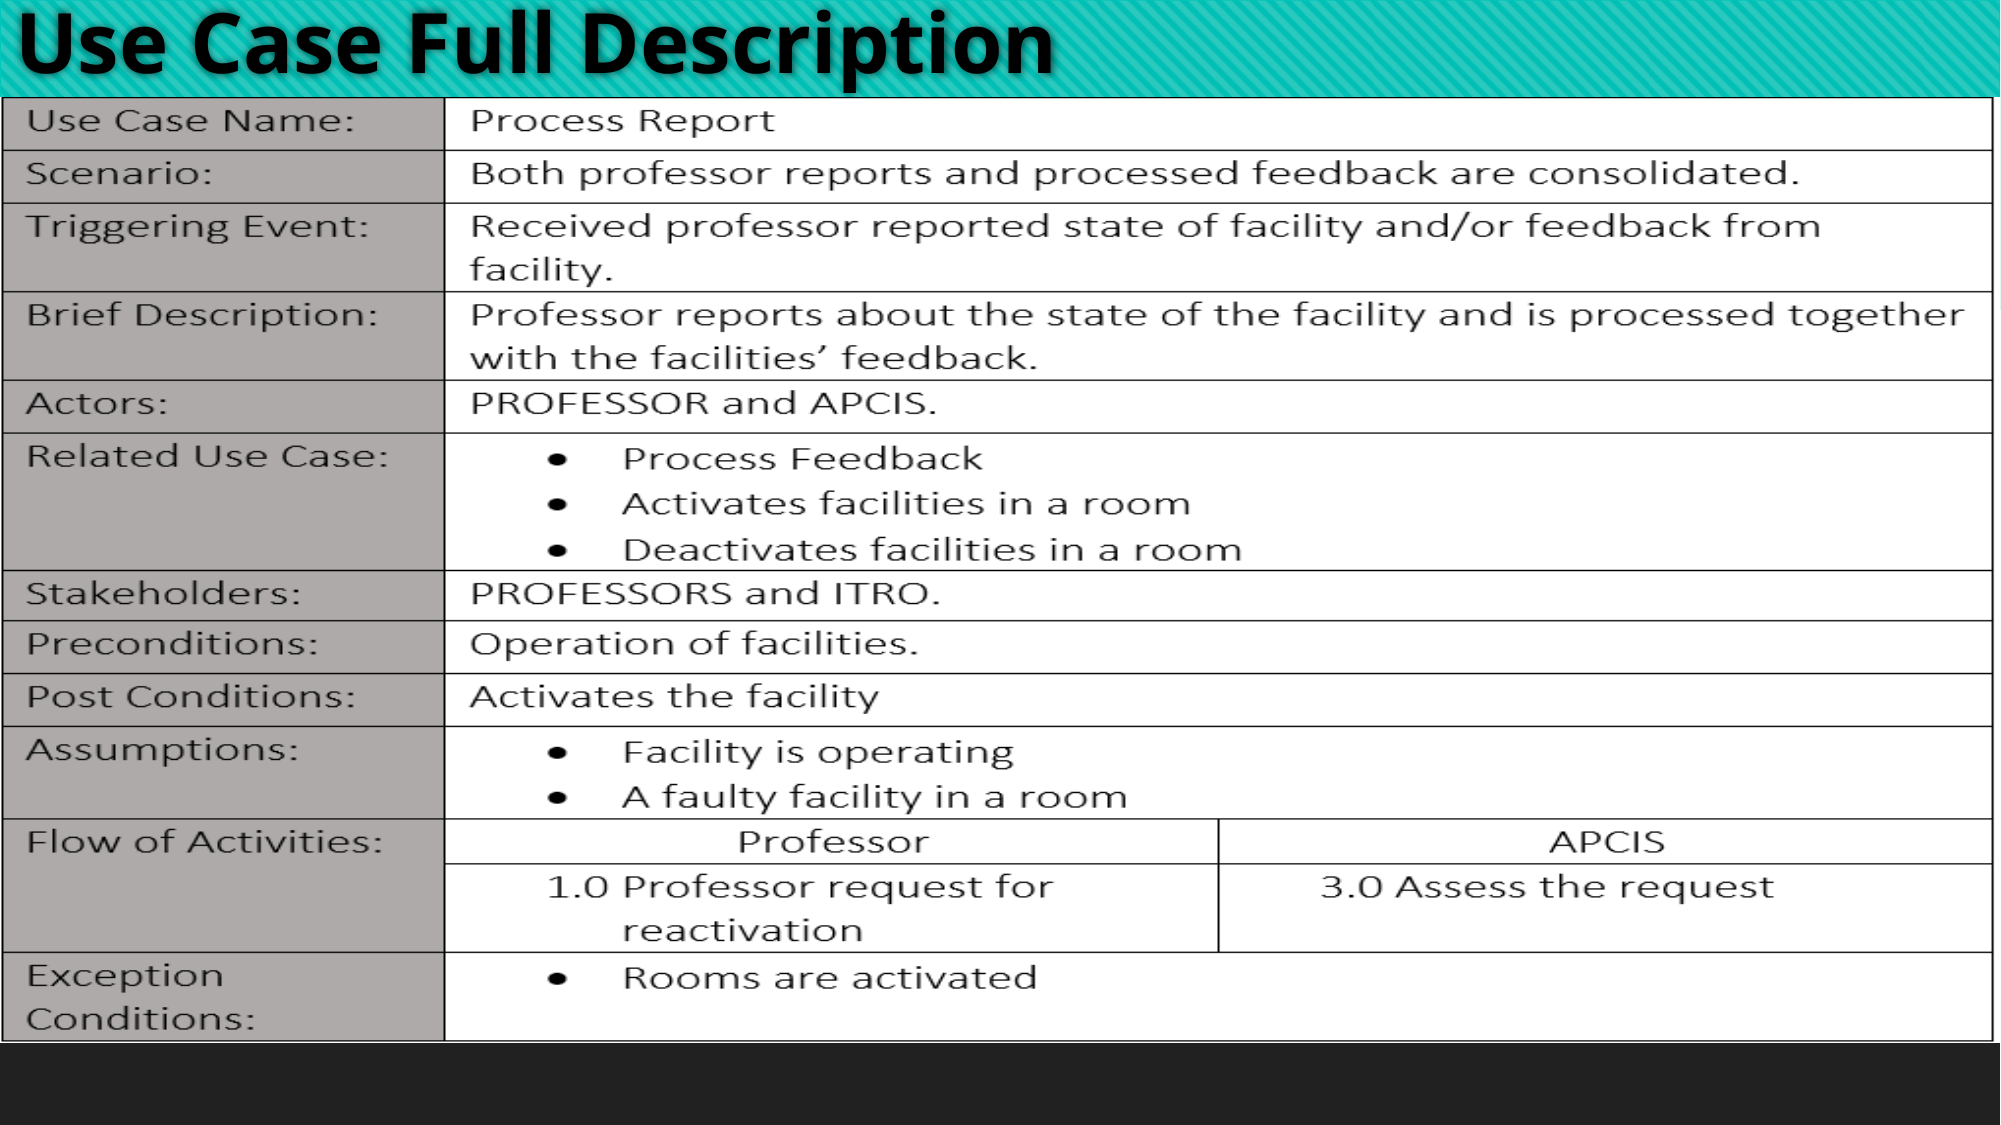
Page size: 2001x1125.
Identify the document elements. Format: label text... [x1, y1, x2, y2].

picture [0, 97, 2000, 1044]
title Use Case Full Description [0, 0, 1735, 97]
